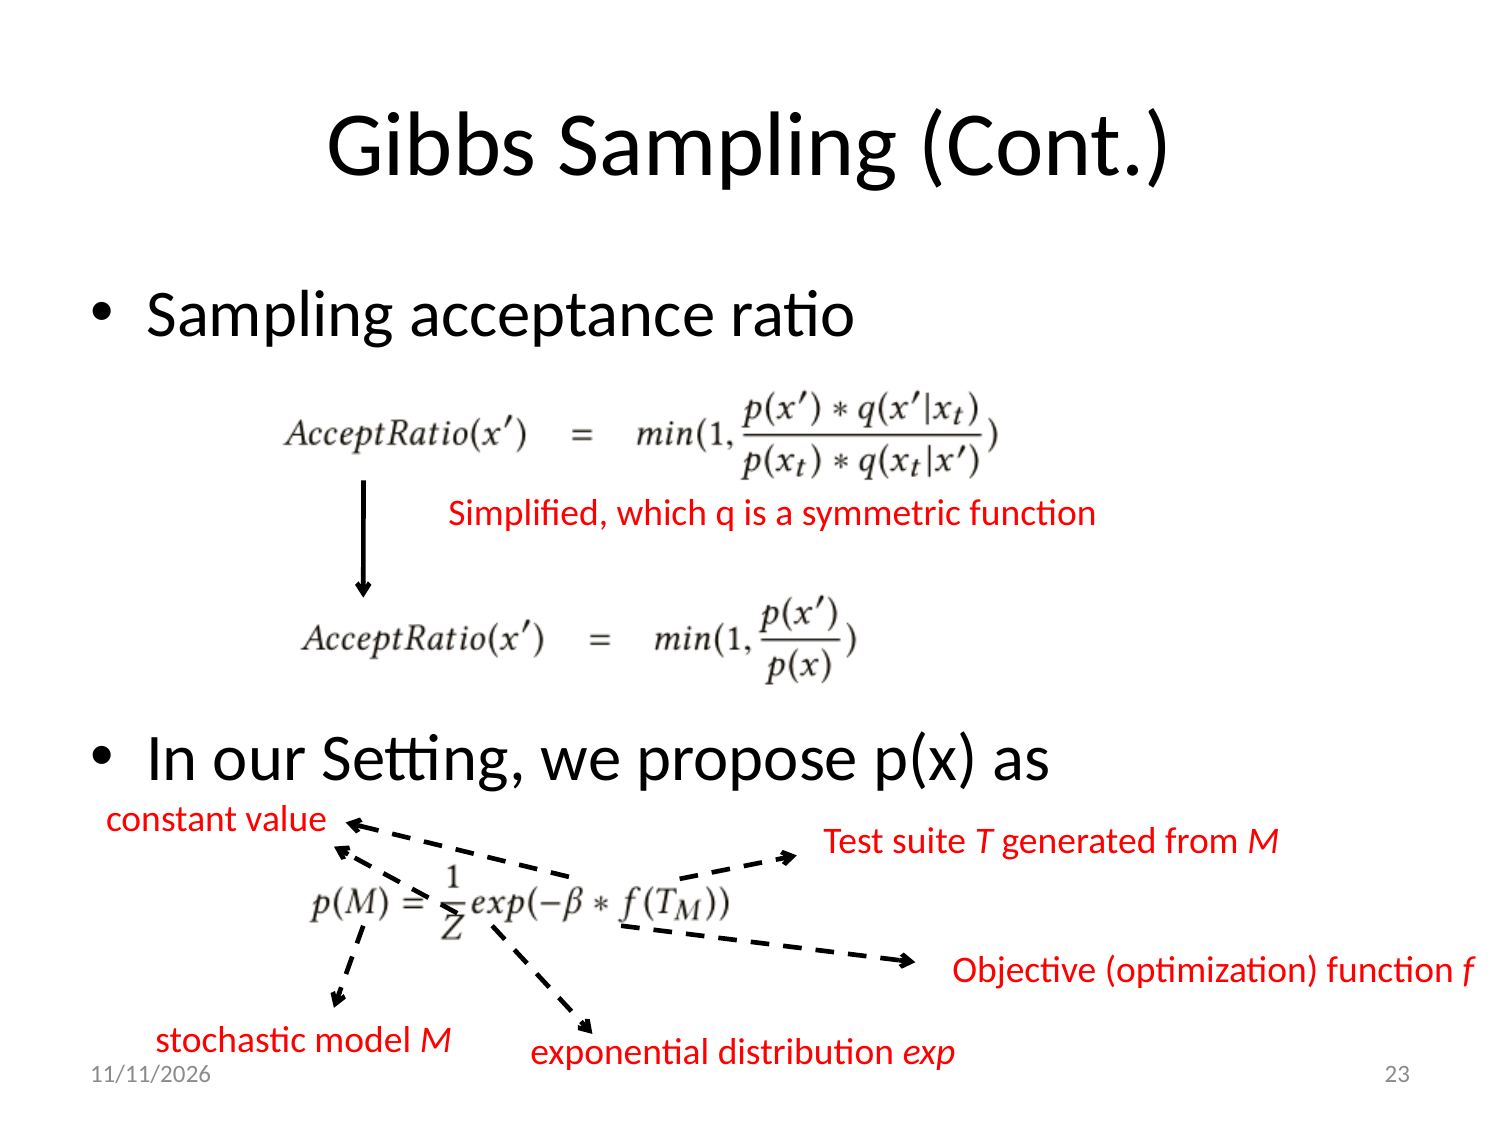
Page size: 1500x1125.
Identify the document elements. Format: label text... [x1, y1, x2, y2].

text_box stochastic model M [140, 1007, 515, 1068]
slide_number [75, 1042, 425, 1103]
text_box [620, 925, 916, 963]
title Gibbs Sampling (Cont.) [75, 45, 1425, 233]
picture [280, 855, 749, 948]
picture [257, 585, 884, 699]
slide_number 23 [1074, 1042, 1425, 1103]
picture [269, 374, 1048, 488]
text_box constant value [91, 786, 636, 846]
text_box Test suite T generated from M [808, 808, 1353, 869]
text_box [333, 846, 458, 914]
list Sampling acceptance ratio In our Setting, we propose p(x) as [75, 262, 1425, 1005]
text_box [679, 855, 797, 880]
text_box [333, 925, 364, 1009]
text_box Objective (optimization) function f [937, 937, 1500, 998]
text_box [491, 925, 593, 1035]
text_box exponential distribution exp [515, 1019, 1125, 1080]
text_box Simplified, which q is a symmetric function [433, 480, 1278, 541]
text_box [345, 822, 570, 878]
